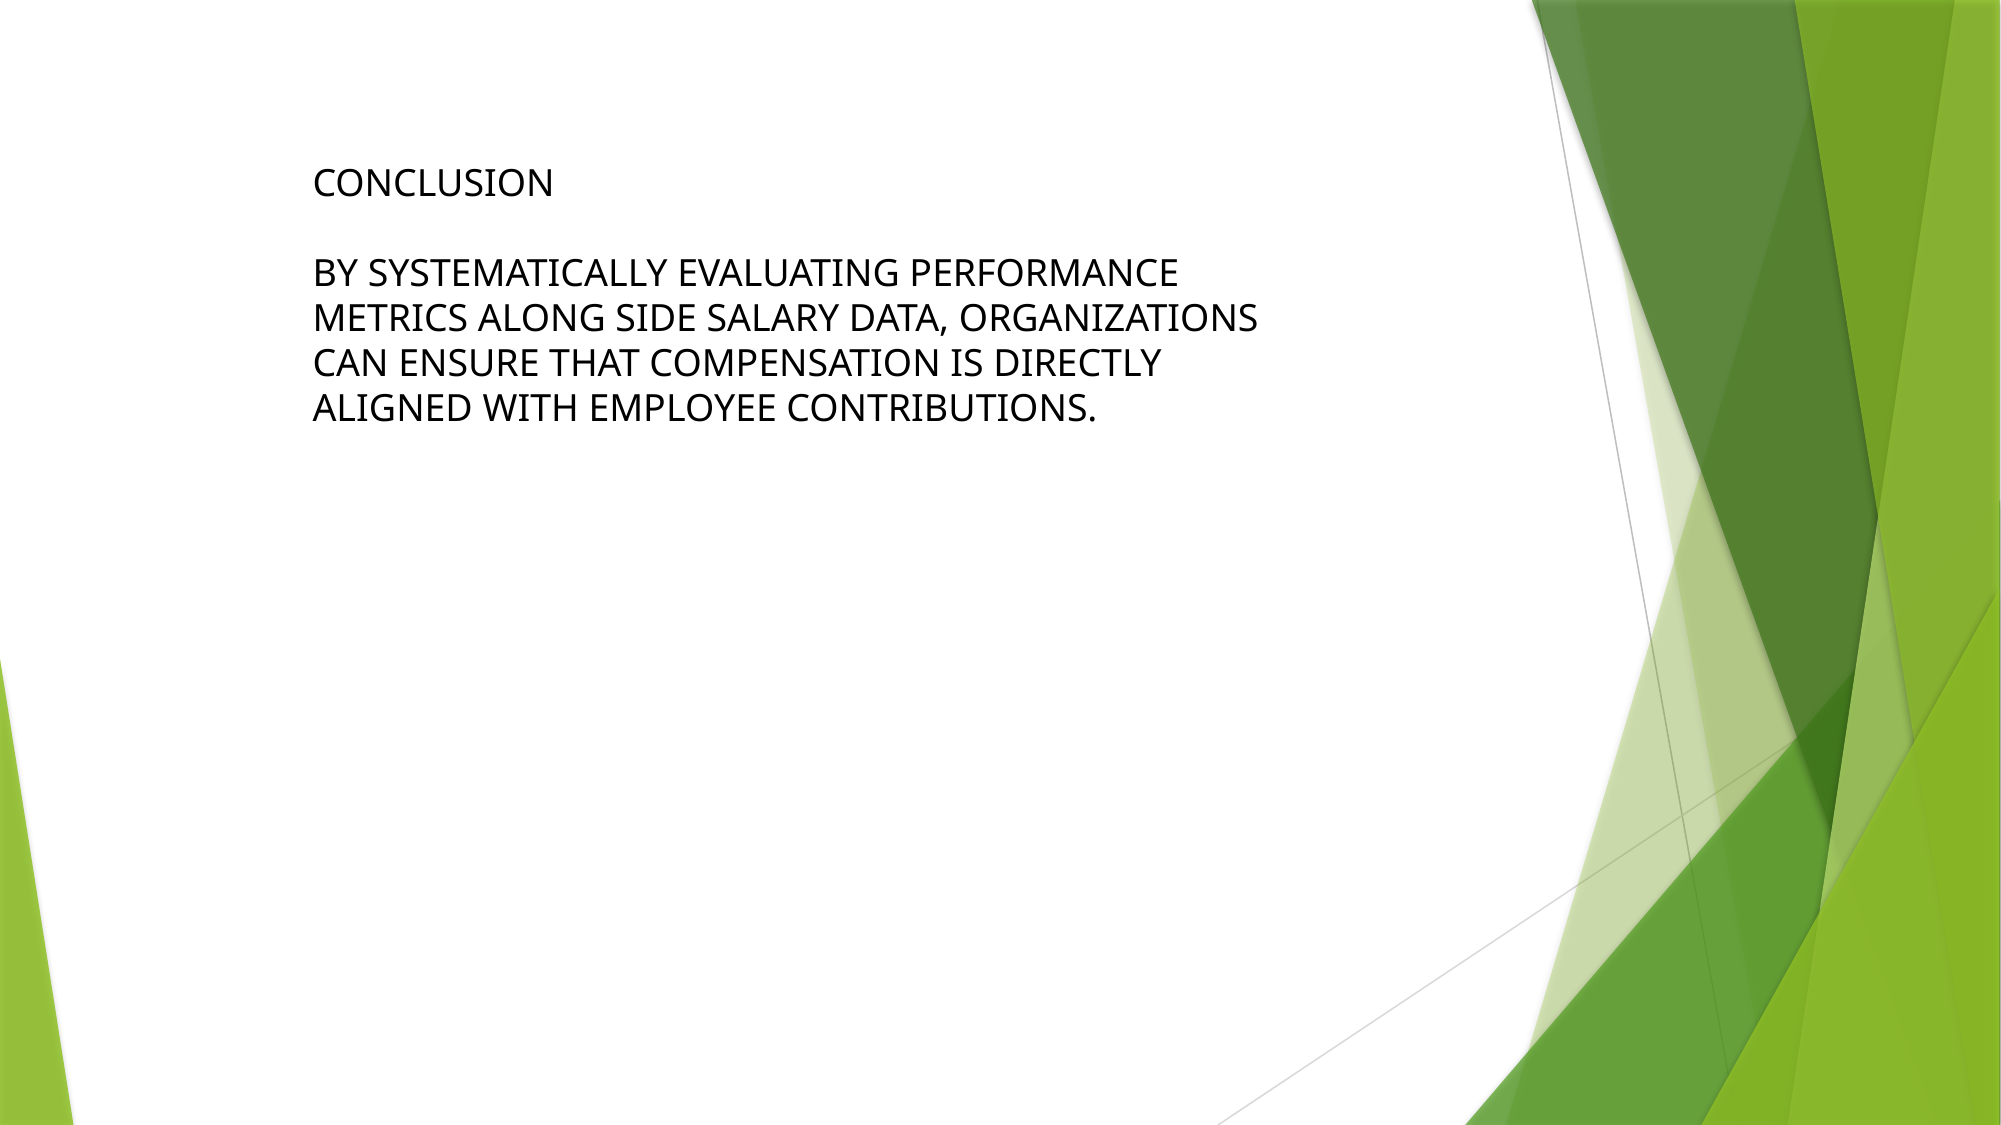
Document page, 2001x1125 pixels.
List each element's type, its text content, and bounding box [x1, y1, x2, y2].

text_box CONCLUSION BY SYSTEMATICALLY EVALUATING PERFORMANCE METRICS ALONG SIDE SALARY DATA, ORGANIZATIONS CAN ENSURE THAT COMPENSATION IS DIRECTLY ALIGNED WITH EMPLOYEE CONTRIBUTIONS. [297, 152, 1276, 482]
